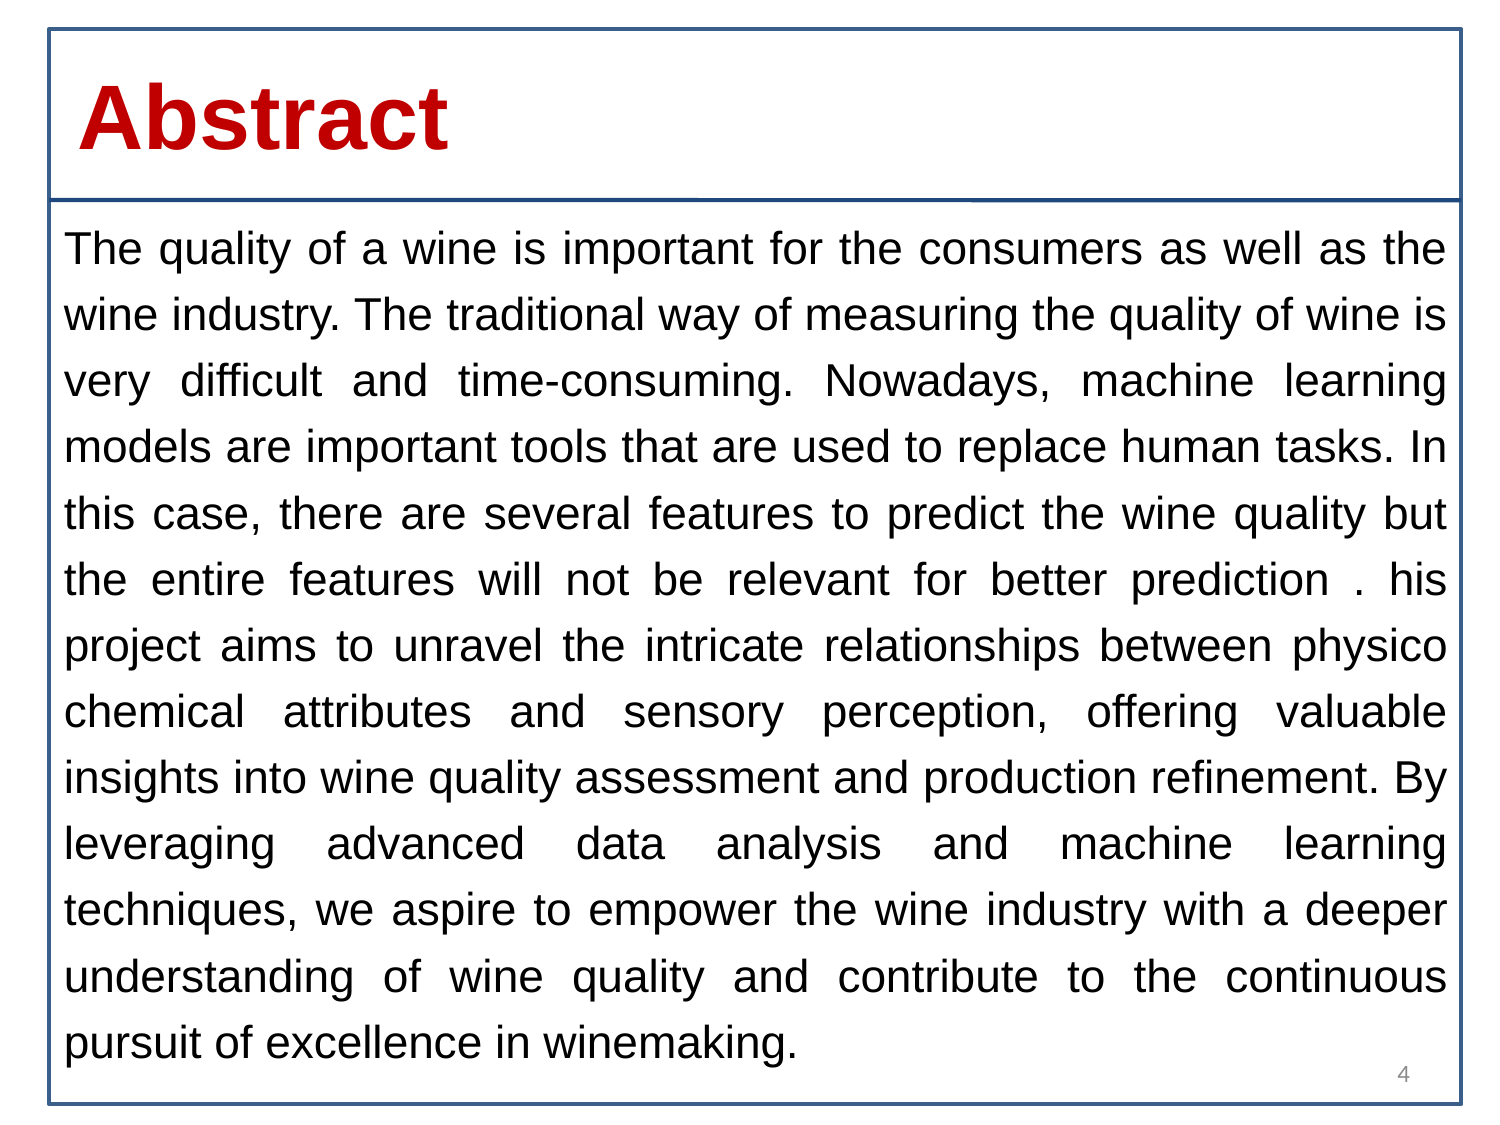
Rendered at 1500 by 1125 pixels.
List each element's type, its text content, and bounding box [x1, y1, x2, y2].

list The quality of a wine is important for the consumers as well as the wine industry. The traditional way of measuring the quality of wine is very difficult and time-consuming. Nowadays, machine learning models are important tools that are used to replace human tasks. In this case, there are several features to predict the wine quality but the entire features will not be relevant for better prediction . his project aims to unravel the intricate relationships between physico chemical attributes and sensory perception, offering valuable insights into wine quality assessment and production refinement. By leveraging advanced data analysis and machine learning techniques, we aspire to empower the wine industry with a deeper understanding of wine quality and contribute to the continuous pursuit of excellence in winemaking. [49, 200, 1463, 1103]
title Abstract [62, 37, 1075, 188]
slide_number 4 [1074, 1042, 1425, 1103]
